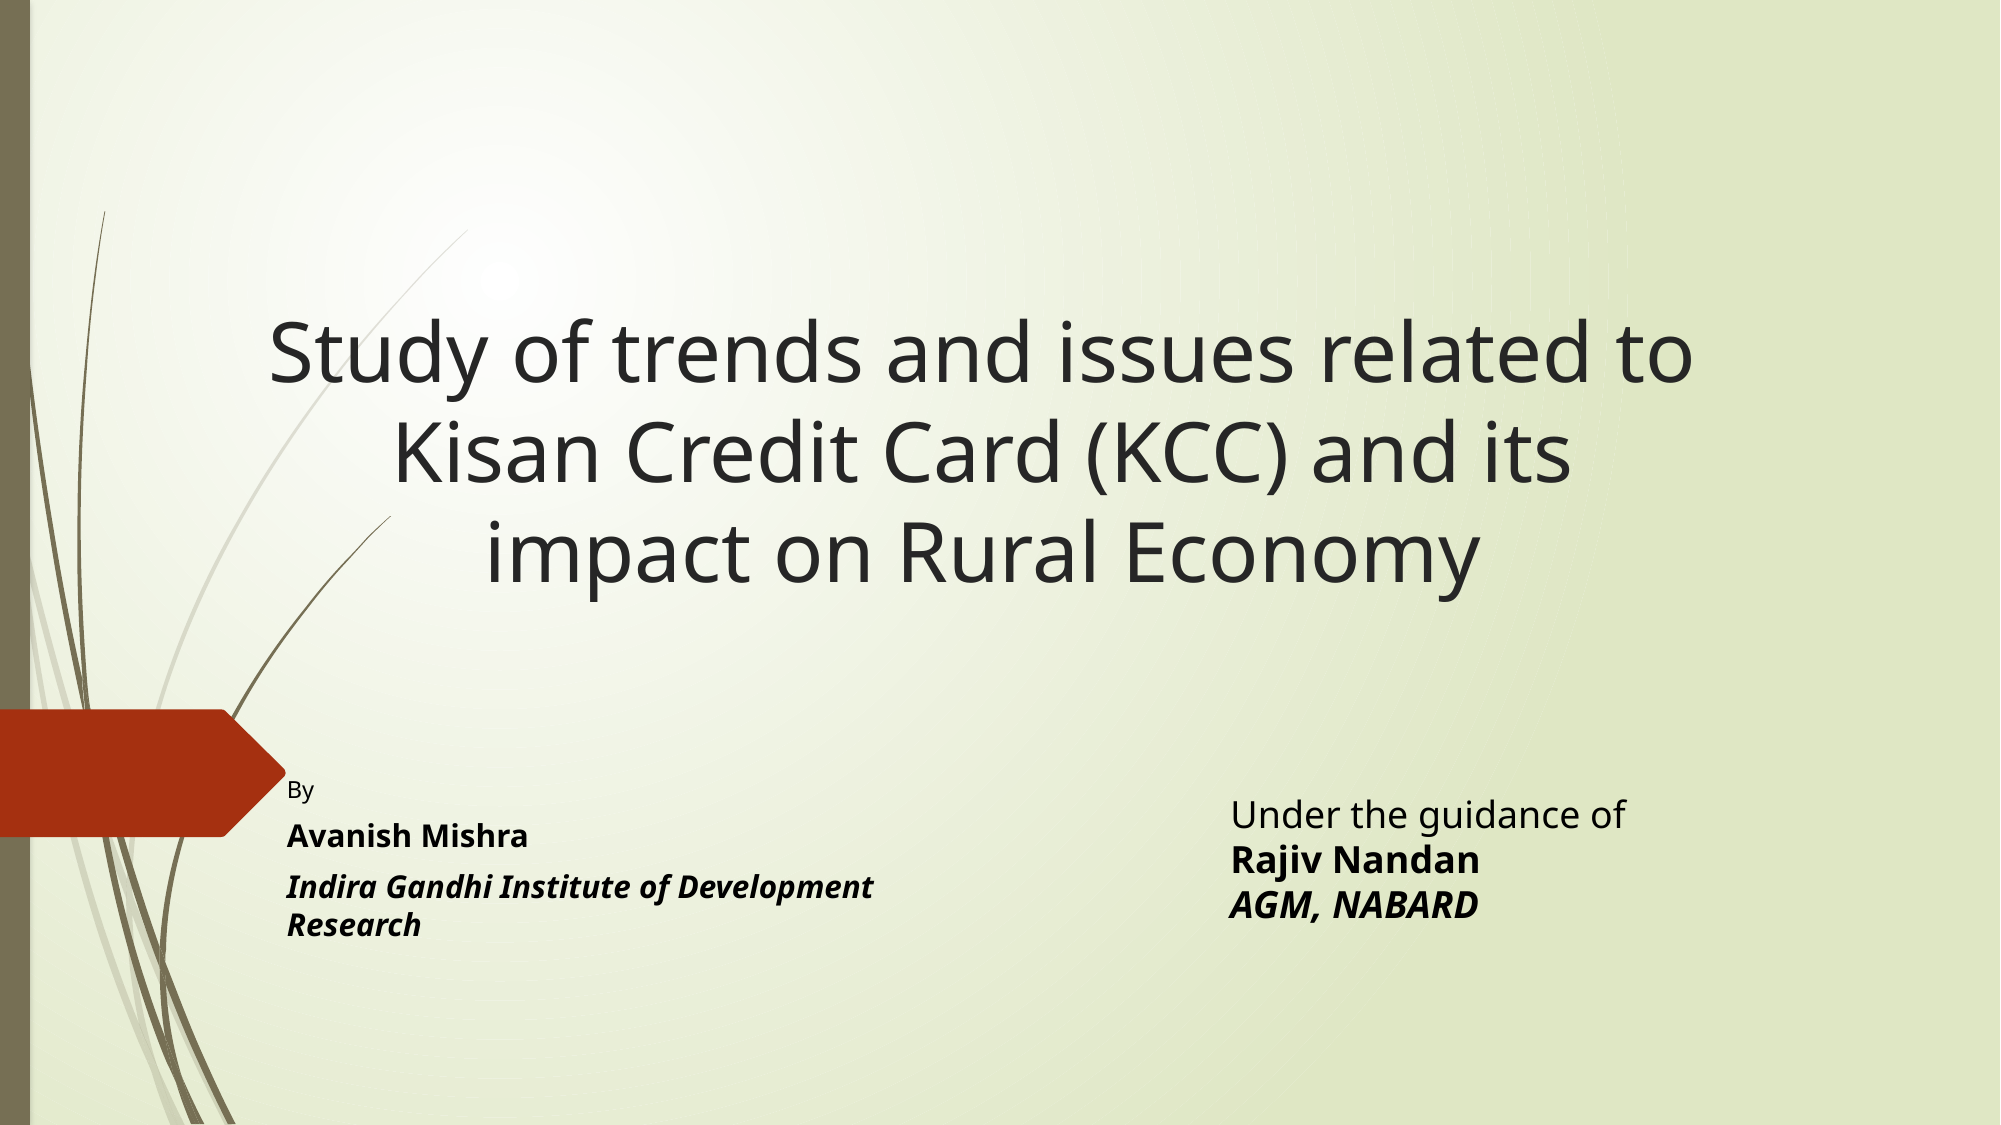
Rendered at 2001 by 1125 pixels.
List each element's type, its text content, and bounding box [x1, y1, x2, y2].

title Study of trends and issues related to Kisan Credit Card (KCC) and its impact on Rural Economy [251, 235, 1715, 607]
subtitle By Avanish Mishra Indira Gandhi Institute of Development Research [271, 767, 943, 952]
text_box Under the guidance of Rajiv Nandan AGM, NABARD [1215, 783, 1850, 934]
